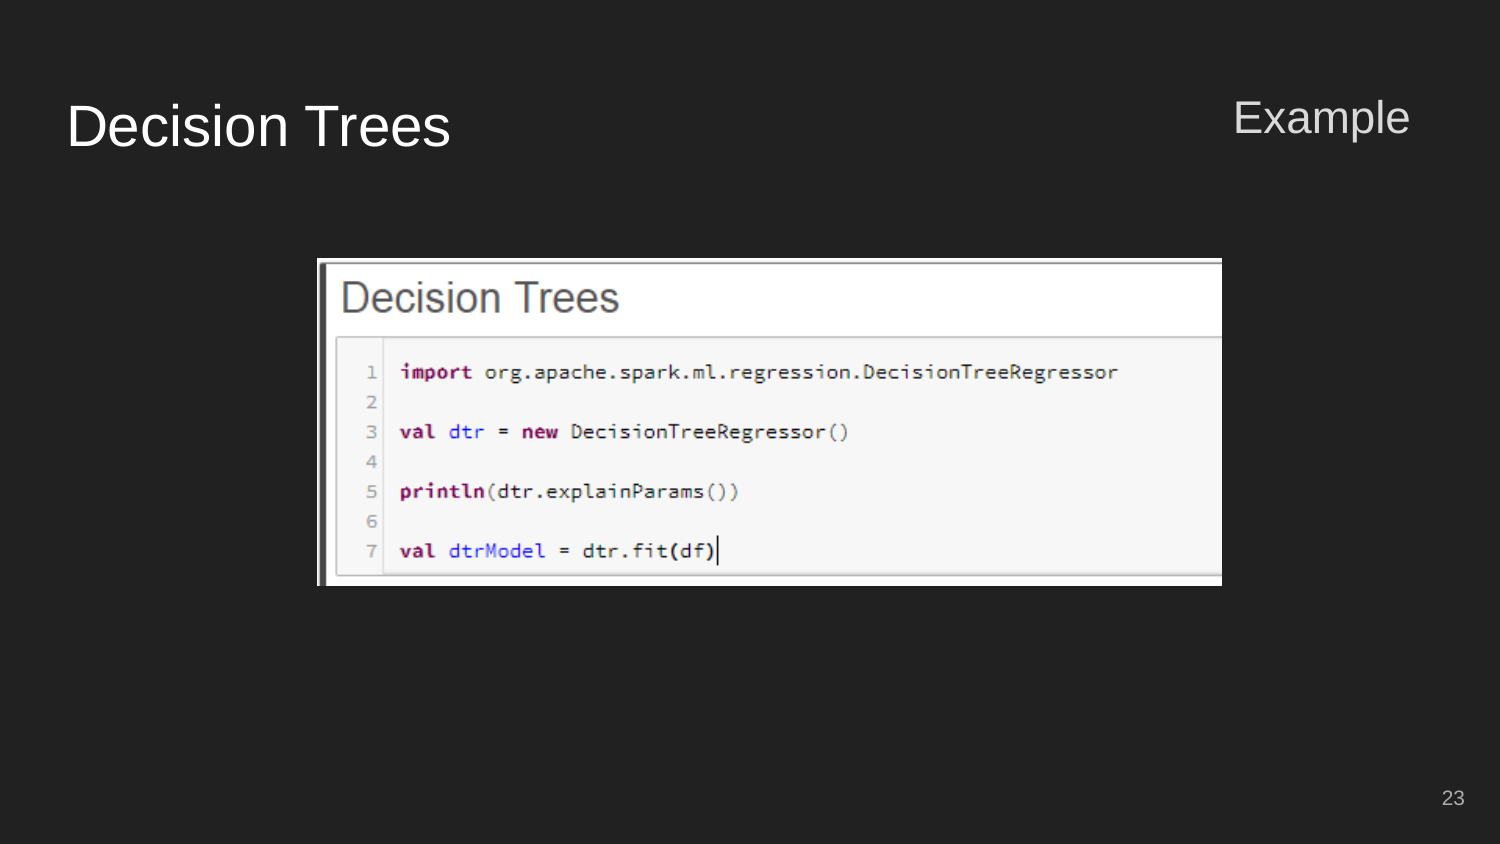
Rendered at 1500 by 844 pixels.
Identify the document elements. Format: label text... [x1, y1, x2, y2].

title Decision Trees [51, 72, 816, 167]
slide_number 23 [1389, 764, 1480, 830]
text_box Example [816, 72, 1427, 167]
picture [316, 258, 1222, 586]
